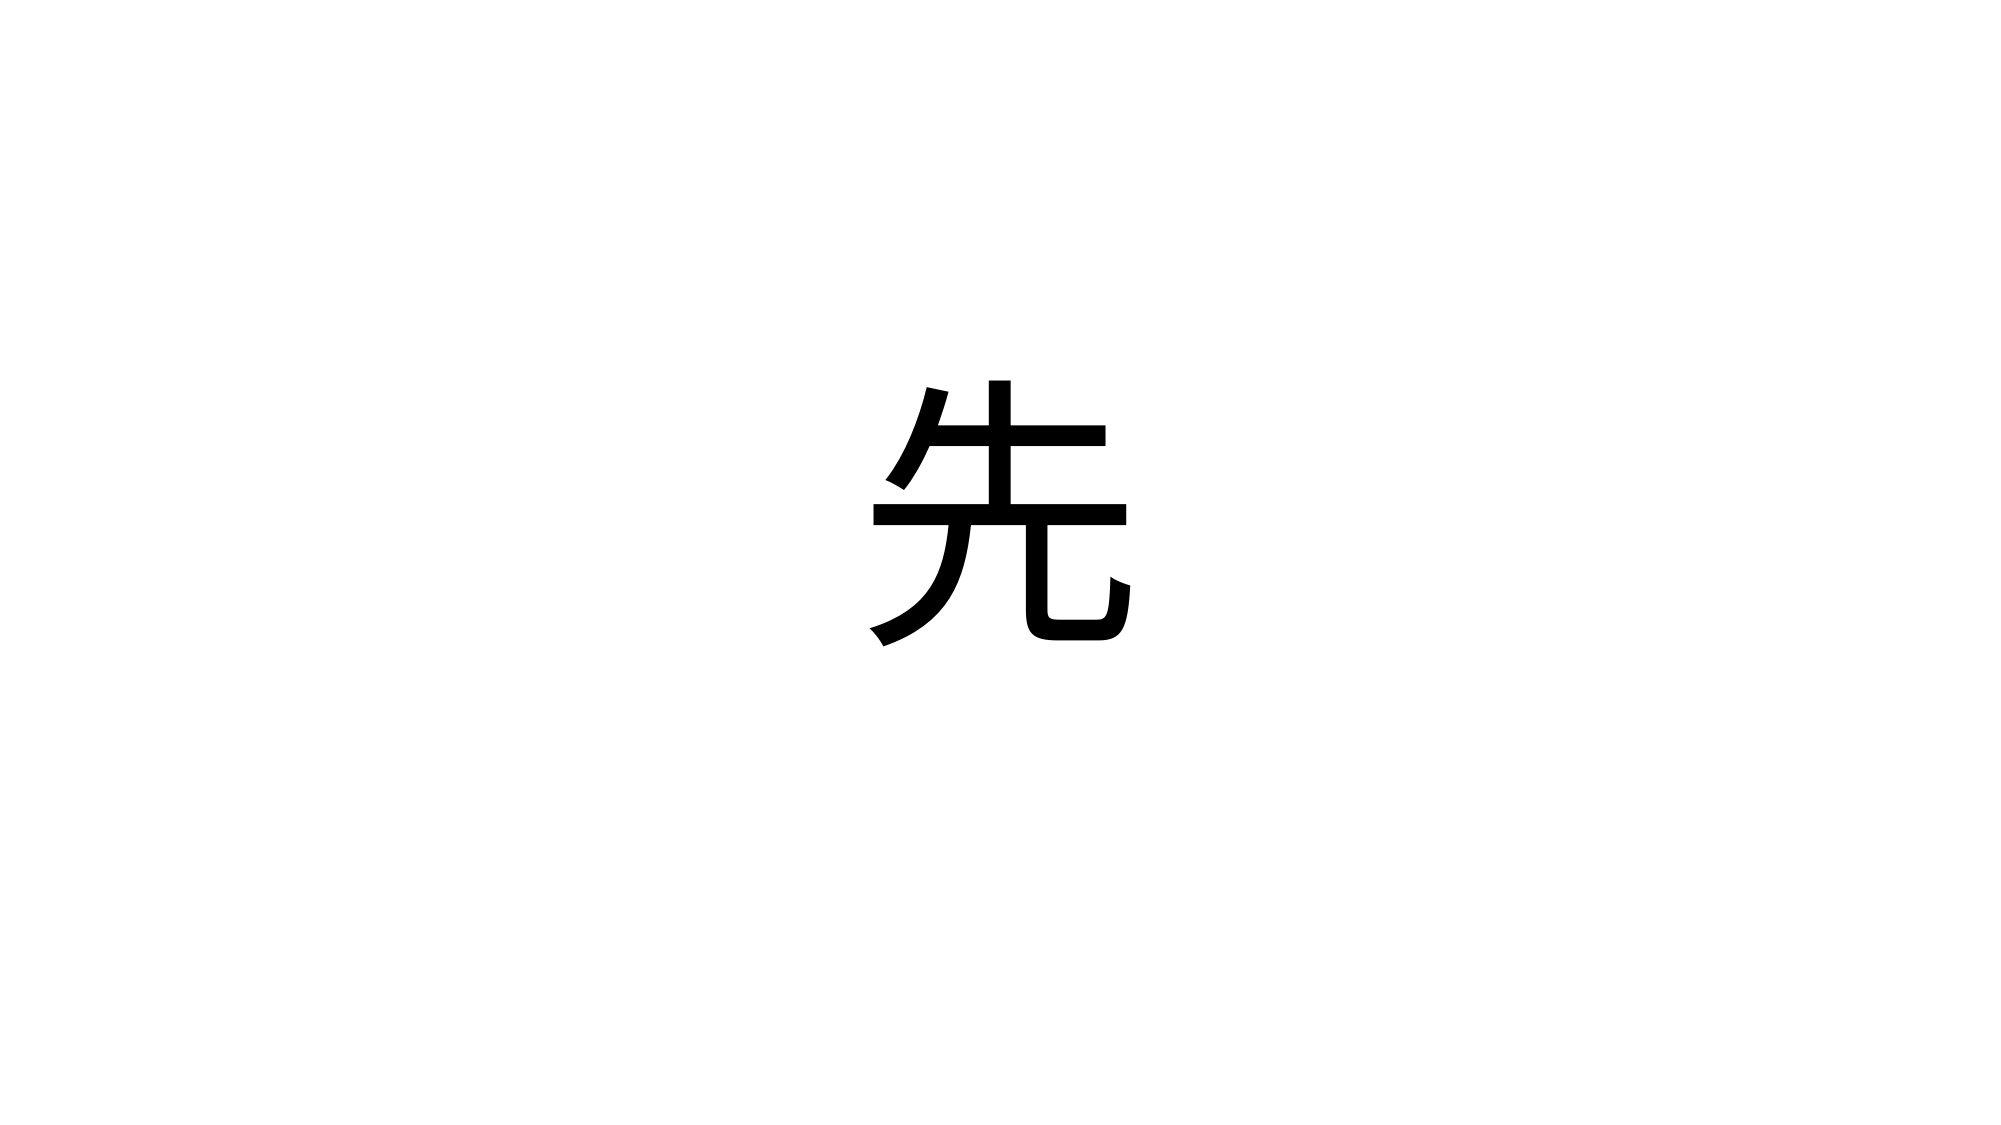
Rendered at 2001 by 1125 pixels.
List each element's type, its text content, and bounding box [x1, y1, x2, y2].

title 先 [137, 59, 1863, 999]
